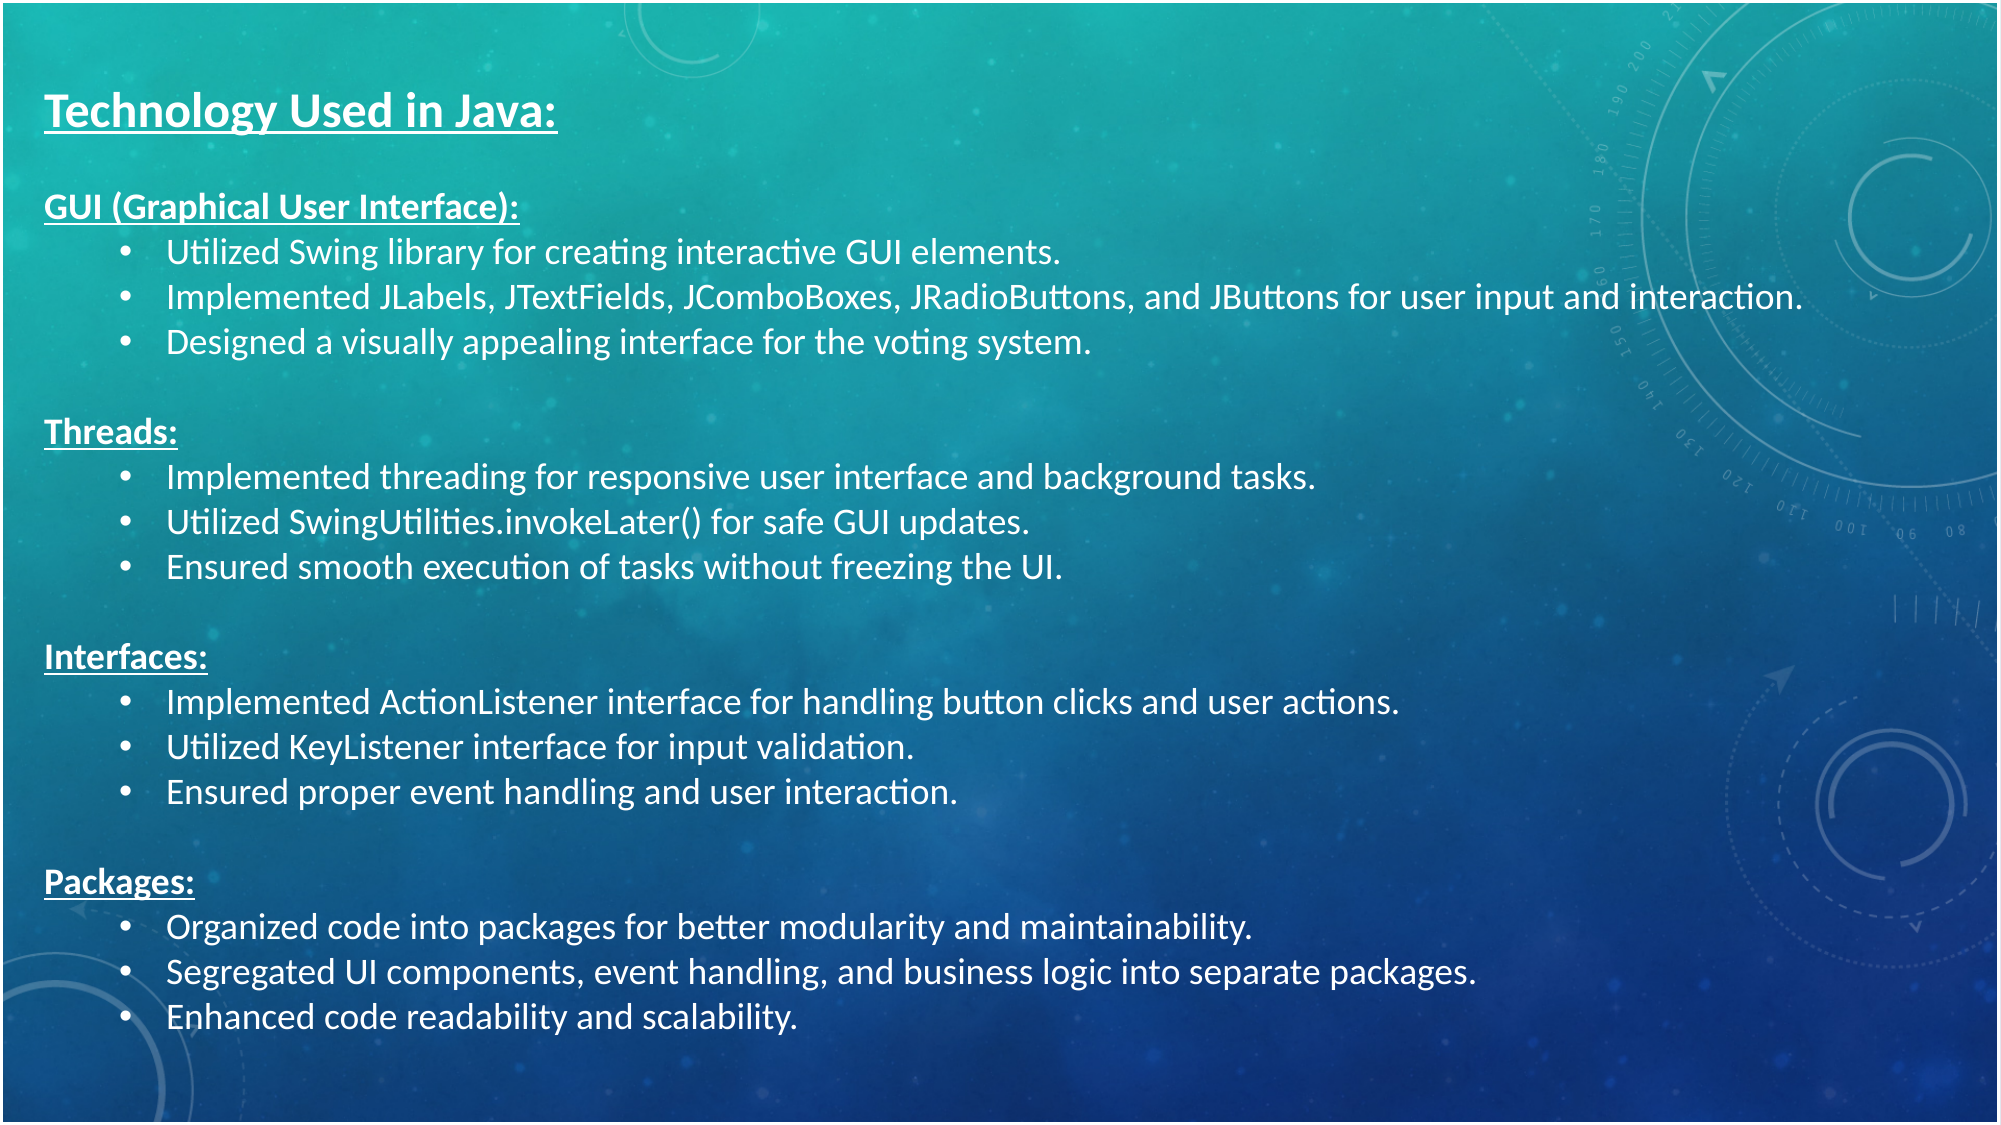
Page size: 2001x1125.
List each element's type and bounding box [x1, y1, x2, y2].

text_box [0, 0, 2000, 1125]
